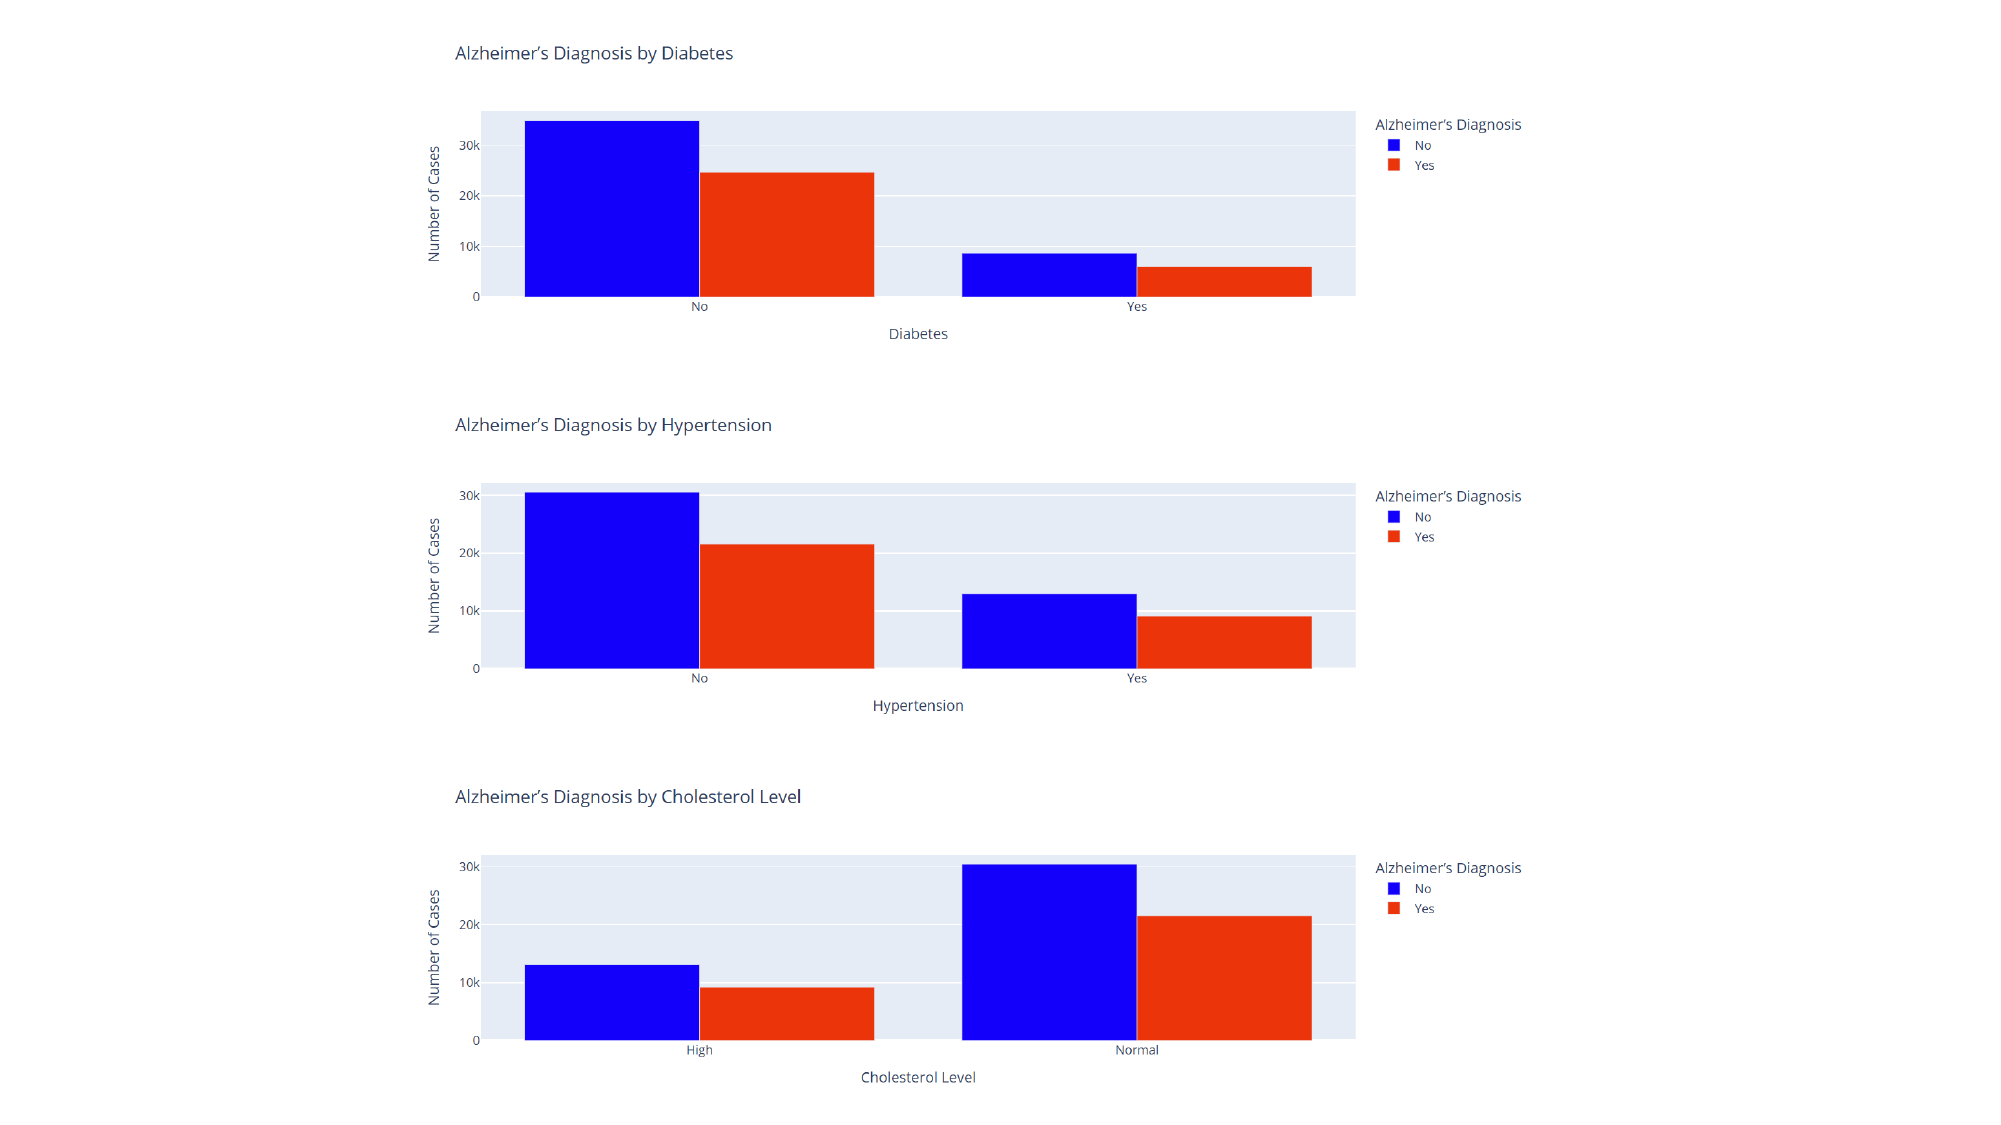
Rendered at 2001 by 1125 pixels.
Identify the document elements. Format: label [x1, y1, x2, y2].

picture [404, 33, 1526, 1105]
